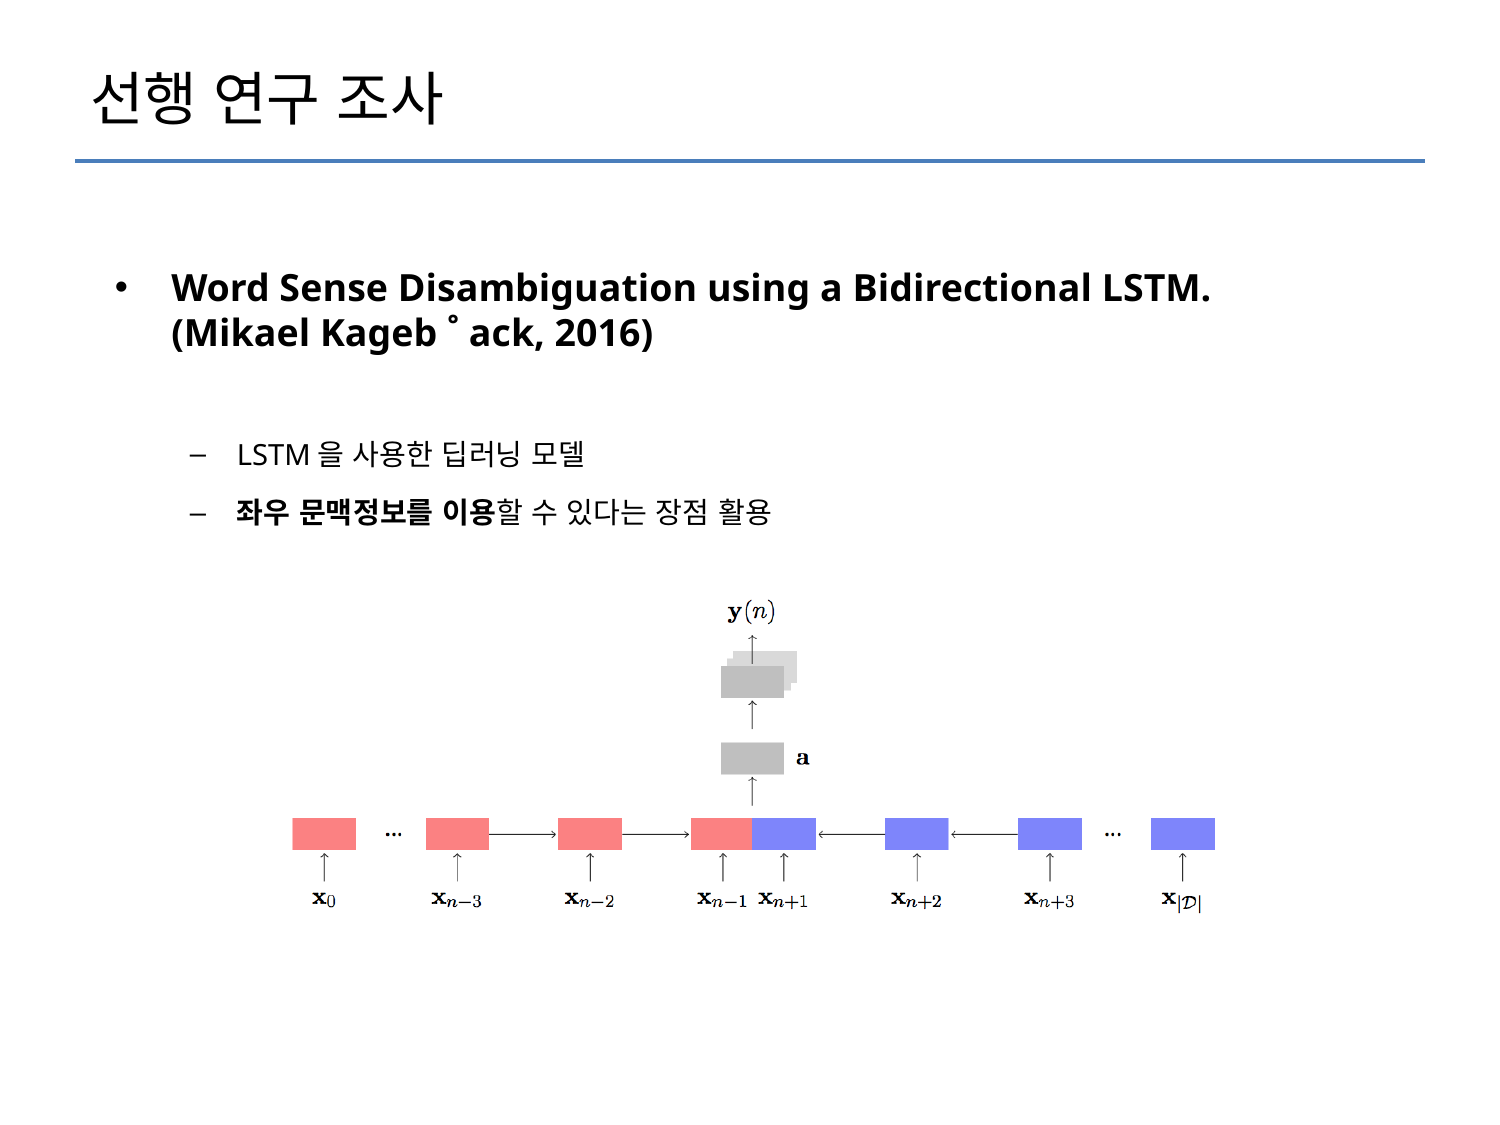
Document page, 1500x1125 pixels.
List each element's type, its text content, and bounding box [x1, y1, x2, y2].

title 선행 연구 조사 [75, 45, 1425, 149]
picture [209, 538, 1294, 948]
text_box Word Sense Disambiguation using a Bidirectional LSTM. (Mikael Kageb ˚ ack, 2016) LSTM을 사용한 딥러닝 모델 좌우 문맥정보를 이용할 수 있다는 장점 활용 [99, 256, 1450, 1000]
